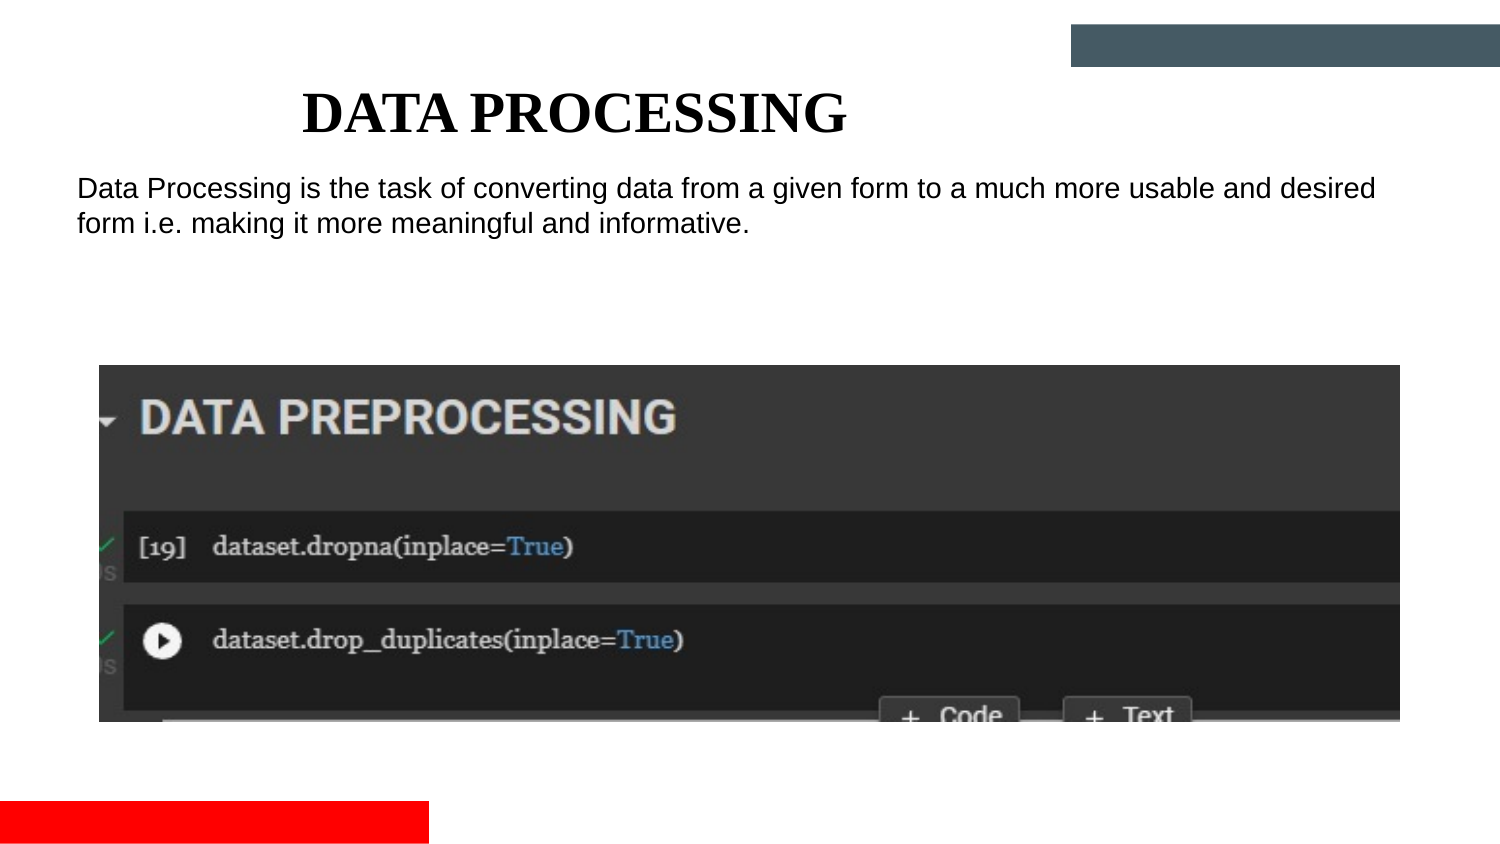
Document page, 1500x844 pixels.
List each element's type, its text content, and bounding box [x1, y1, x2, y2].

text_box [0, 801, 429, 844]
text_box [1071, 24, 1500, 67]
picture [99, 365, 1401, 723]
text_box Data Processing is the task of converting data from a given form to a much more usable and desired form i.e. making it more meaningful and informative. [62, 161, 1400, 247]
text_box DATA PROCESSING [287, 67, 1088, 152]
